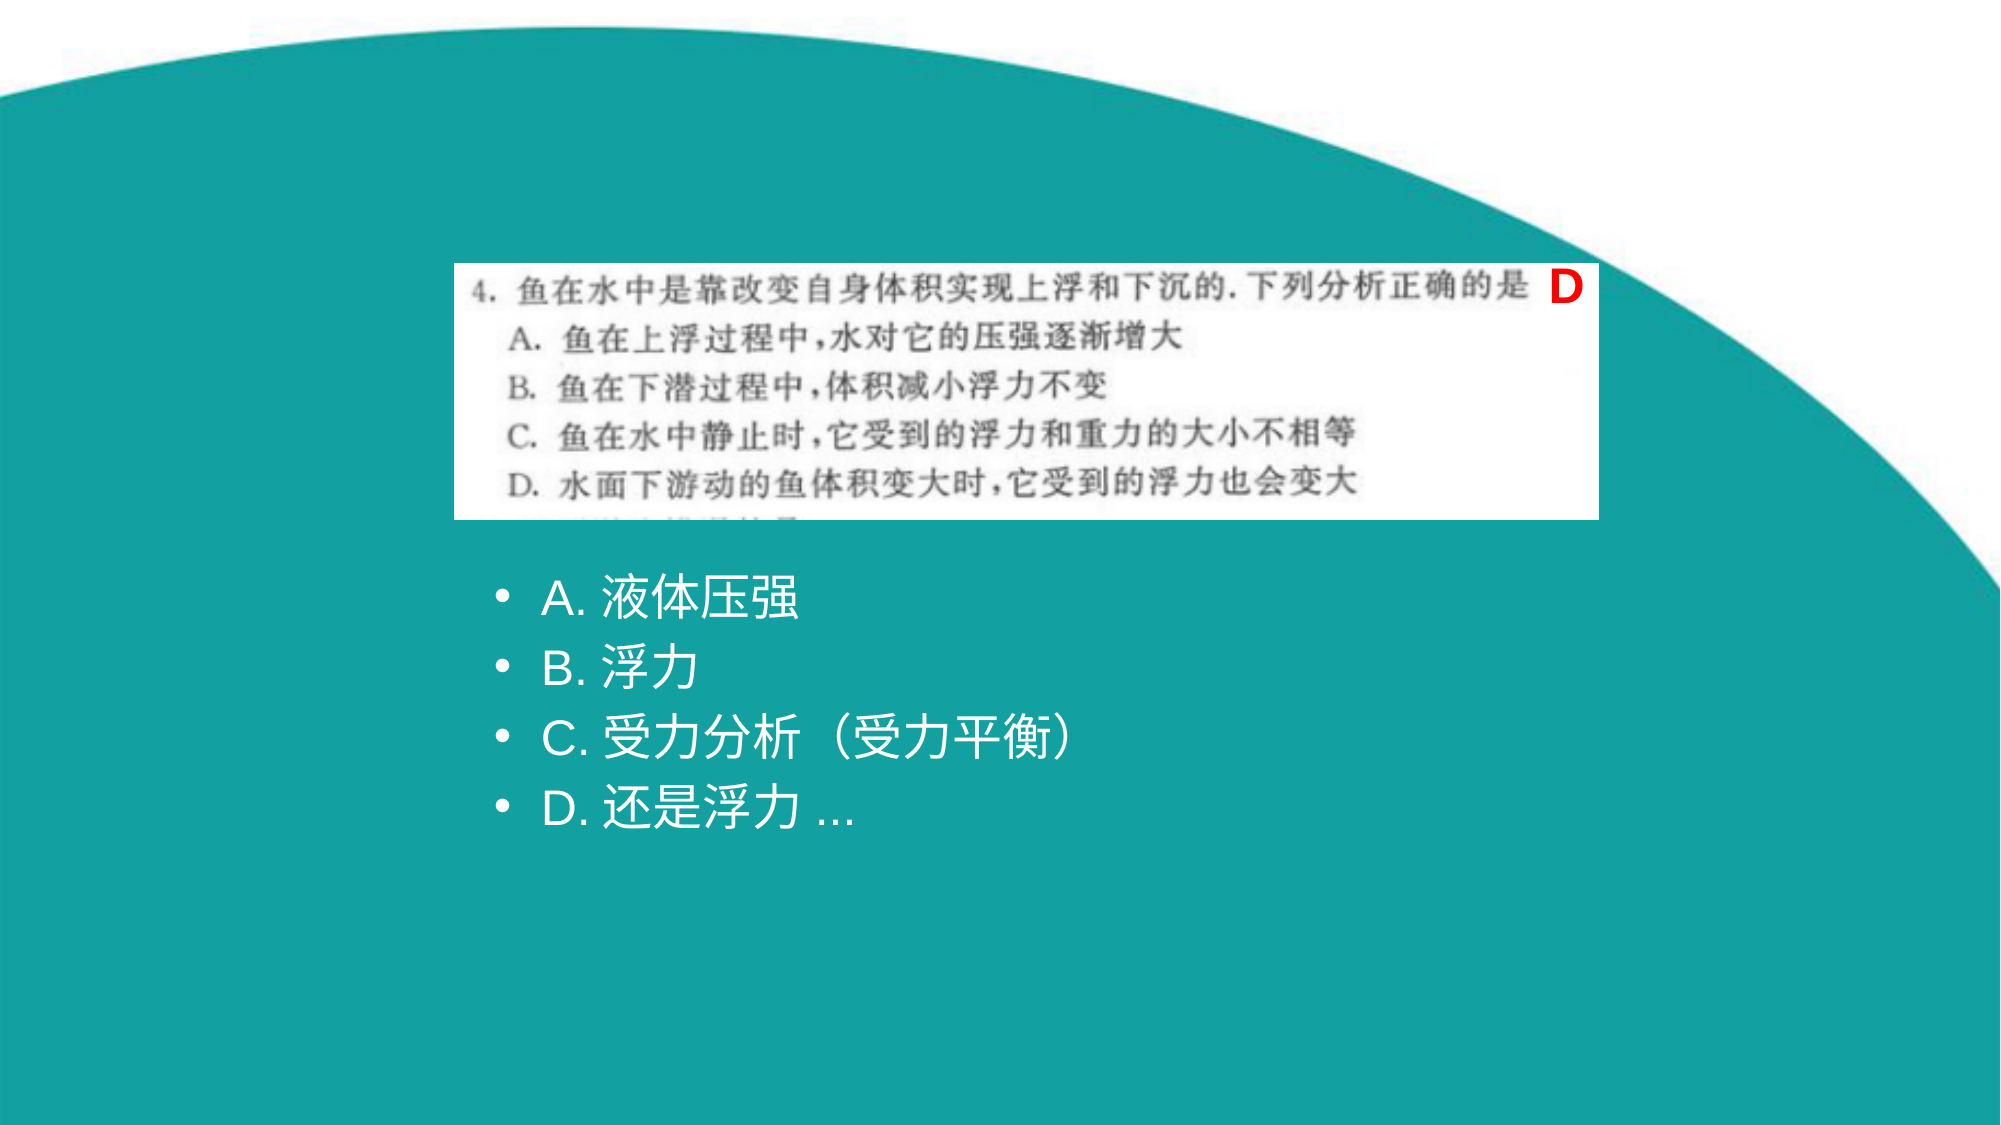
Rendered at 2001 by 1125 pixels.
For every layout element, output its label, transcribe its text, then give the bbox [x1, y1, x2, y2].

picture [0, 0, 2001, 1125]
text_box D [1533, 245, 1600, 321]
text_box A.液体压强 B.浮力 C.受力分析（受力平衡） D.还是浮力... [478, 557, 1519, 1109]
